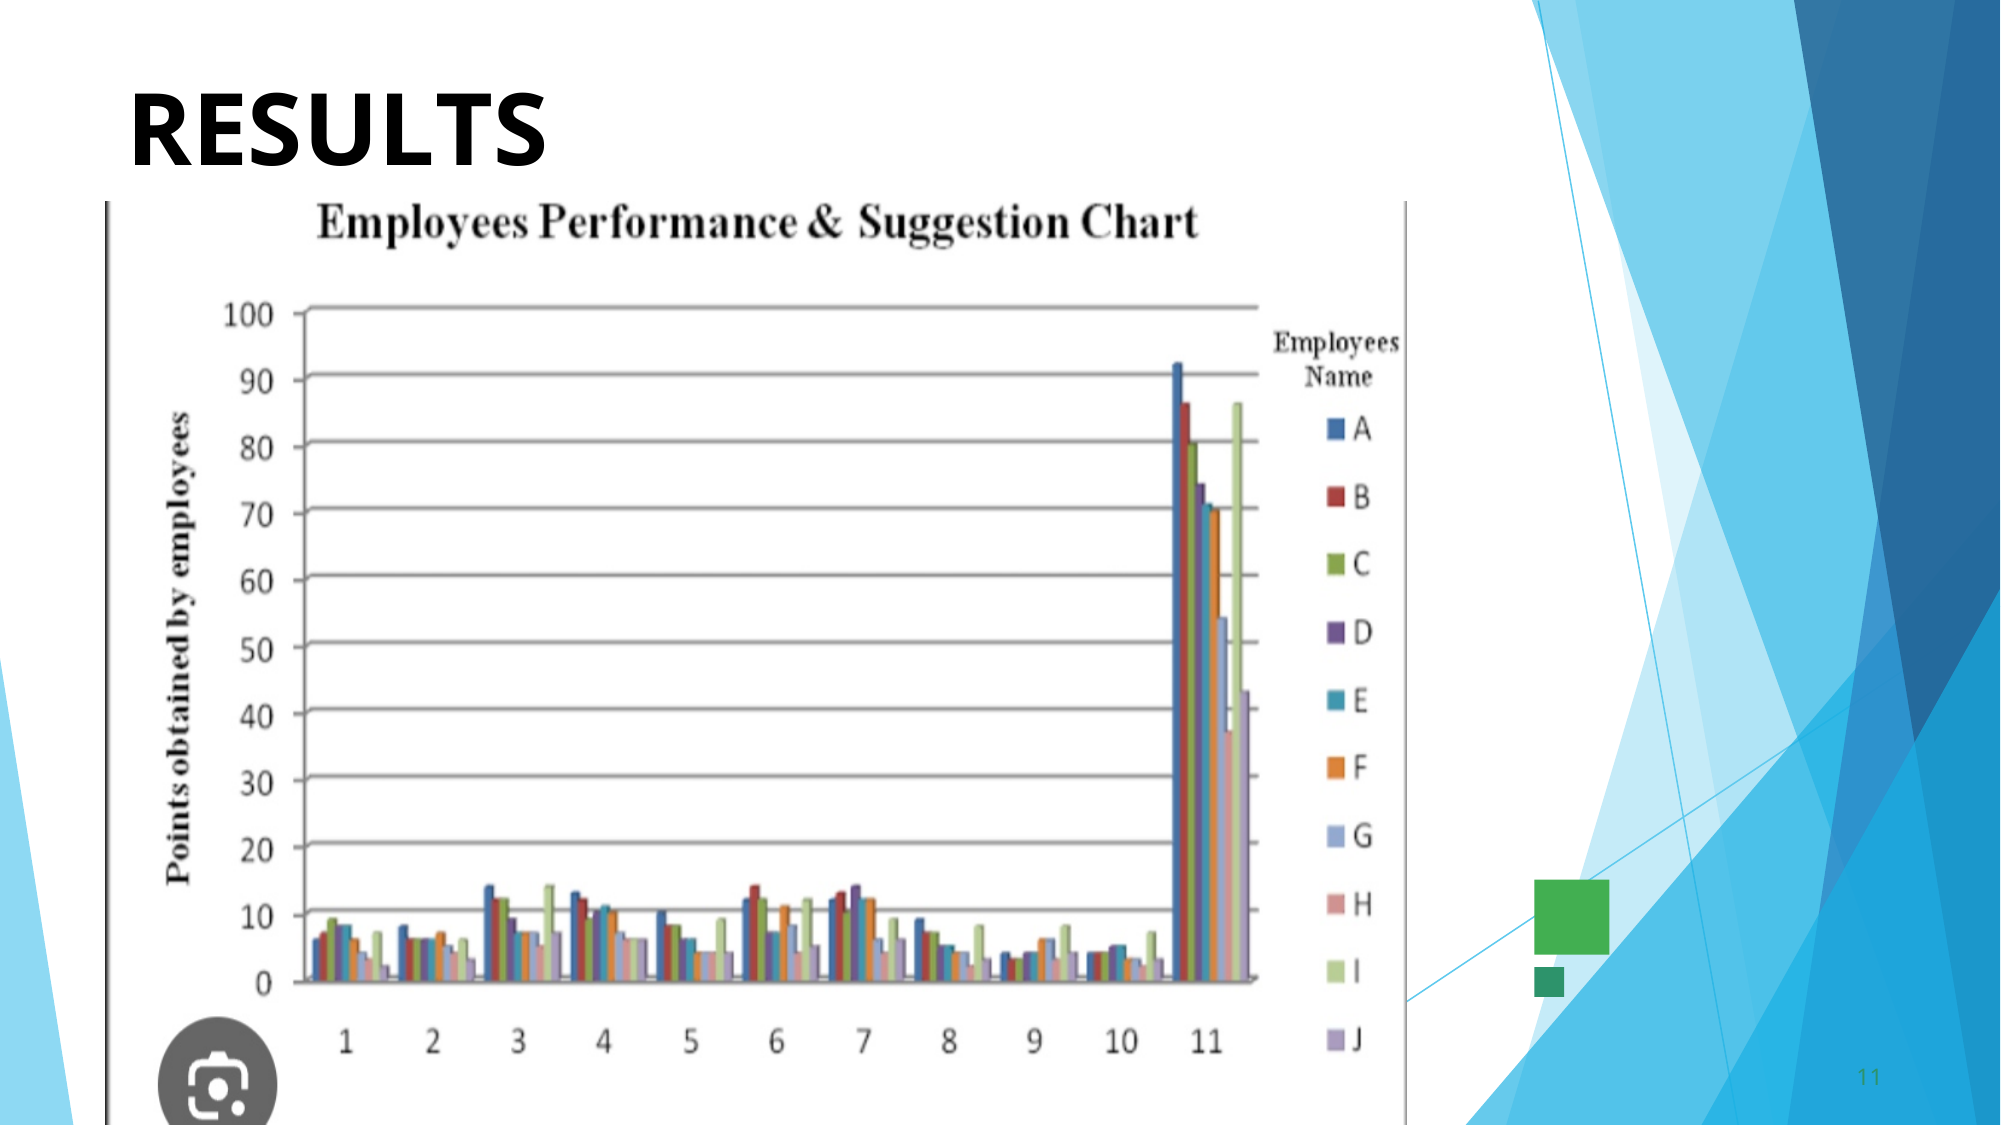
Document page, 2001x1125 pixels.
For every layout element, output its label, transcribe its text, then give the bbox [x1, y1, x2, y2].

text_box 11 [1849, 1061, 1888, 1095]
text_box [1534, 967, 1565, 997]
title RESULTS [123, 63, 756, 199]
picture [104, 201, 1407, 1125]
text_box [1534, 879, 1610, 955]
